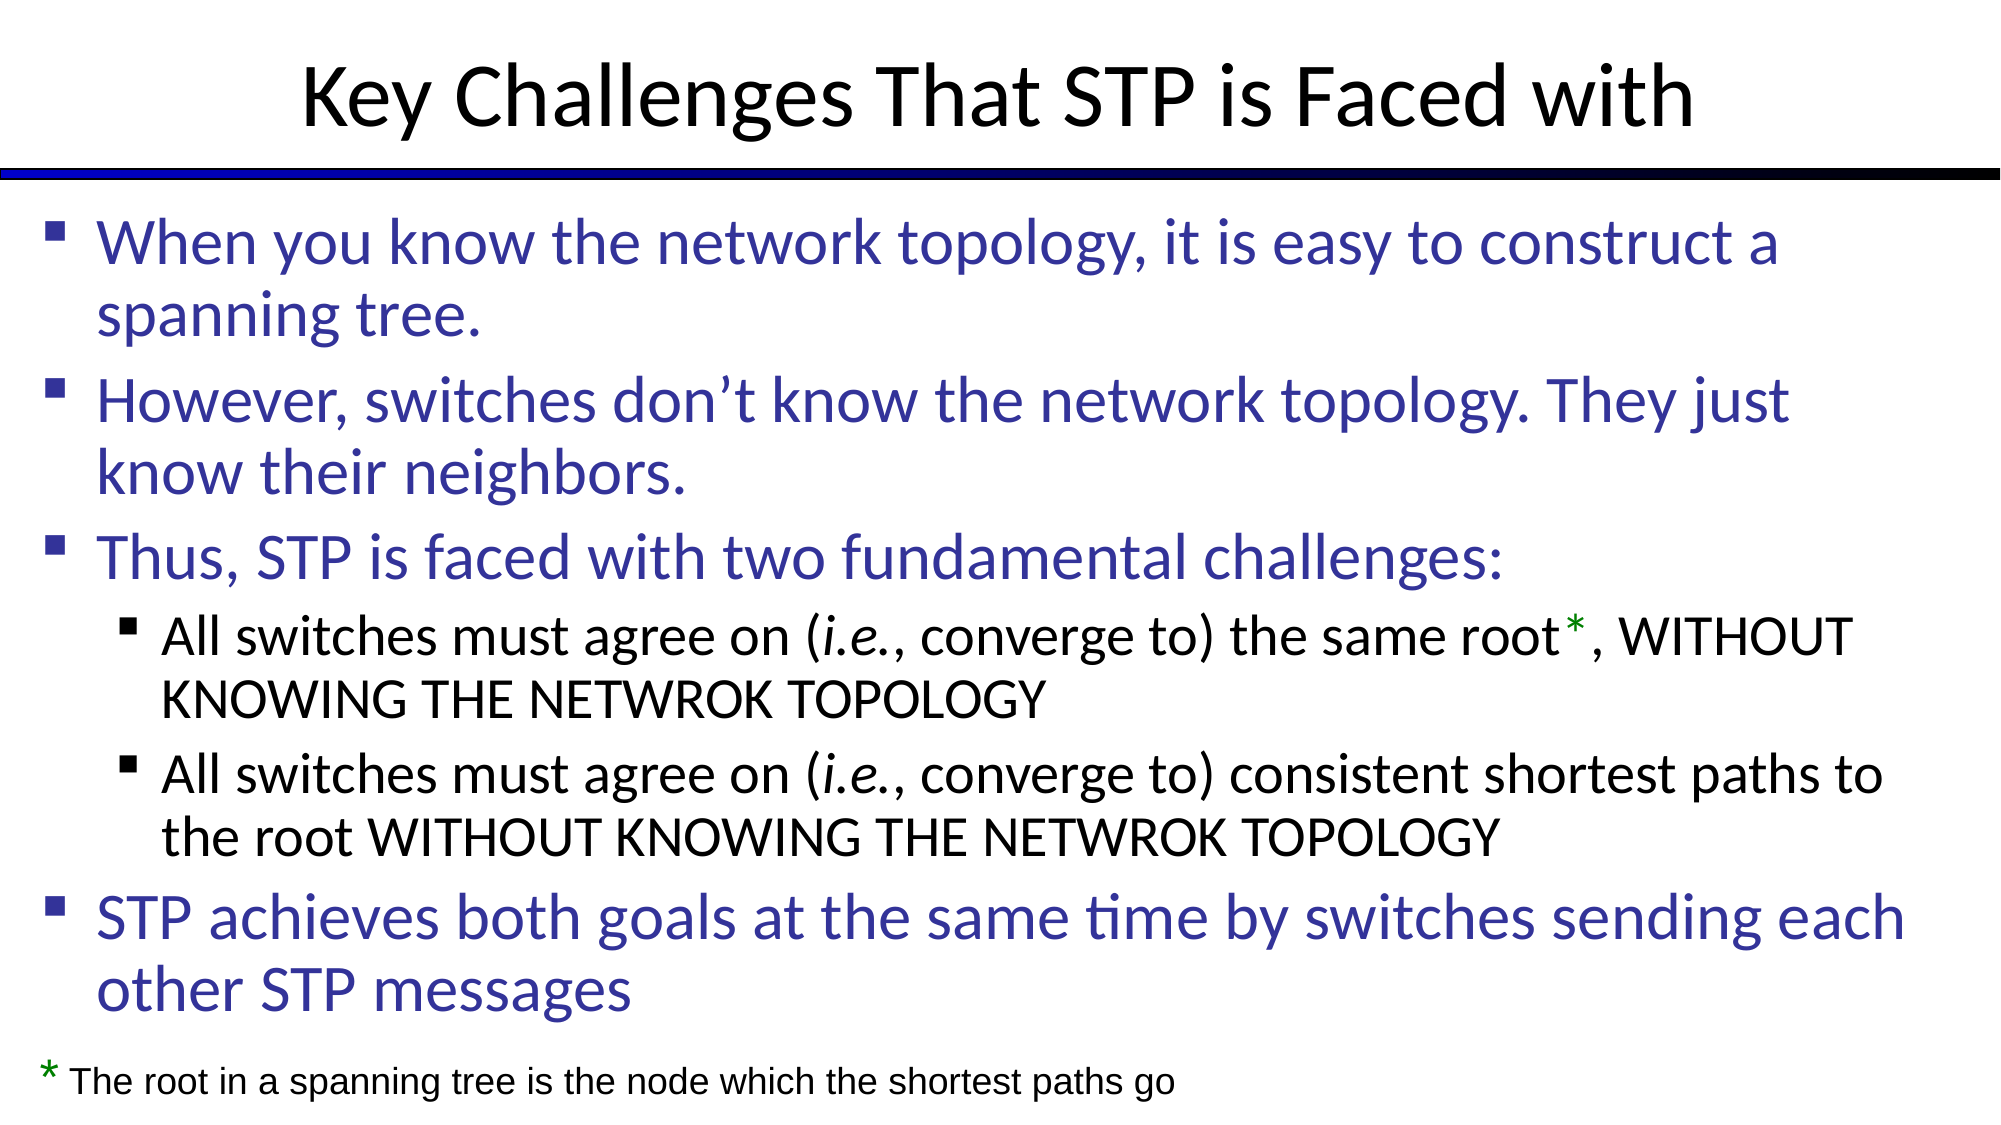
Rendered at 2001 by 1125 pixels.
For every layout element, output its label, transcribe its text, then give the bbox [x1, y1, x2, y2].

list When you know the network topology, it is easy to construct a spanning tree. However, switches don’t know the network topology. They just know their neighbors. Thus, STP is faced with two fundamental challenges: All switches must agree on (i.e., converge to) the same root*, WITHOUT KNOWING THE NETWROK TOPOLOGY All switches must agree on (i.e., converge to) consistent shortest paths to the root WITHOUT KNOWING THE NETWROK TOPOLOGY STP achieves both goals at the same time by switches sending each other STP messages [24, 199, 1938, 1113]
text_box * The root in a spanning tree is the node which the shortest paths go [24, 1036, 1600, 1112]
title Key Challenges That STP is Faced with [0, 0, 2000, 184]
